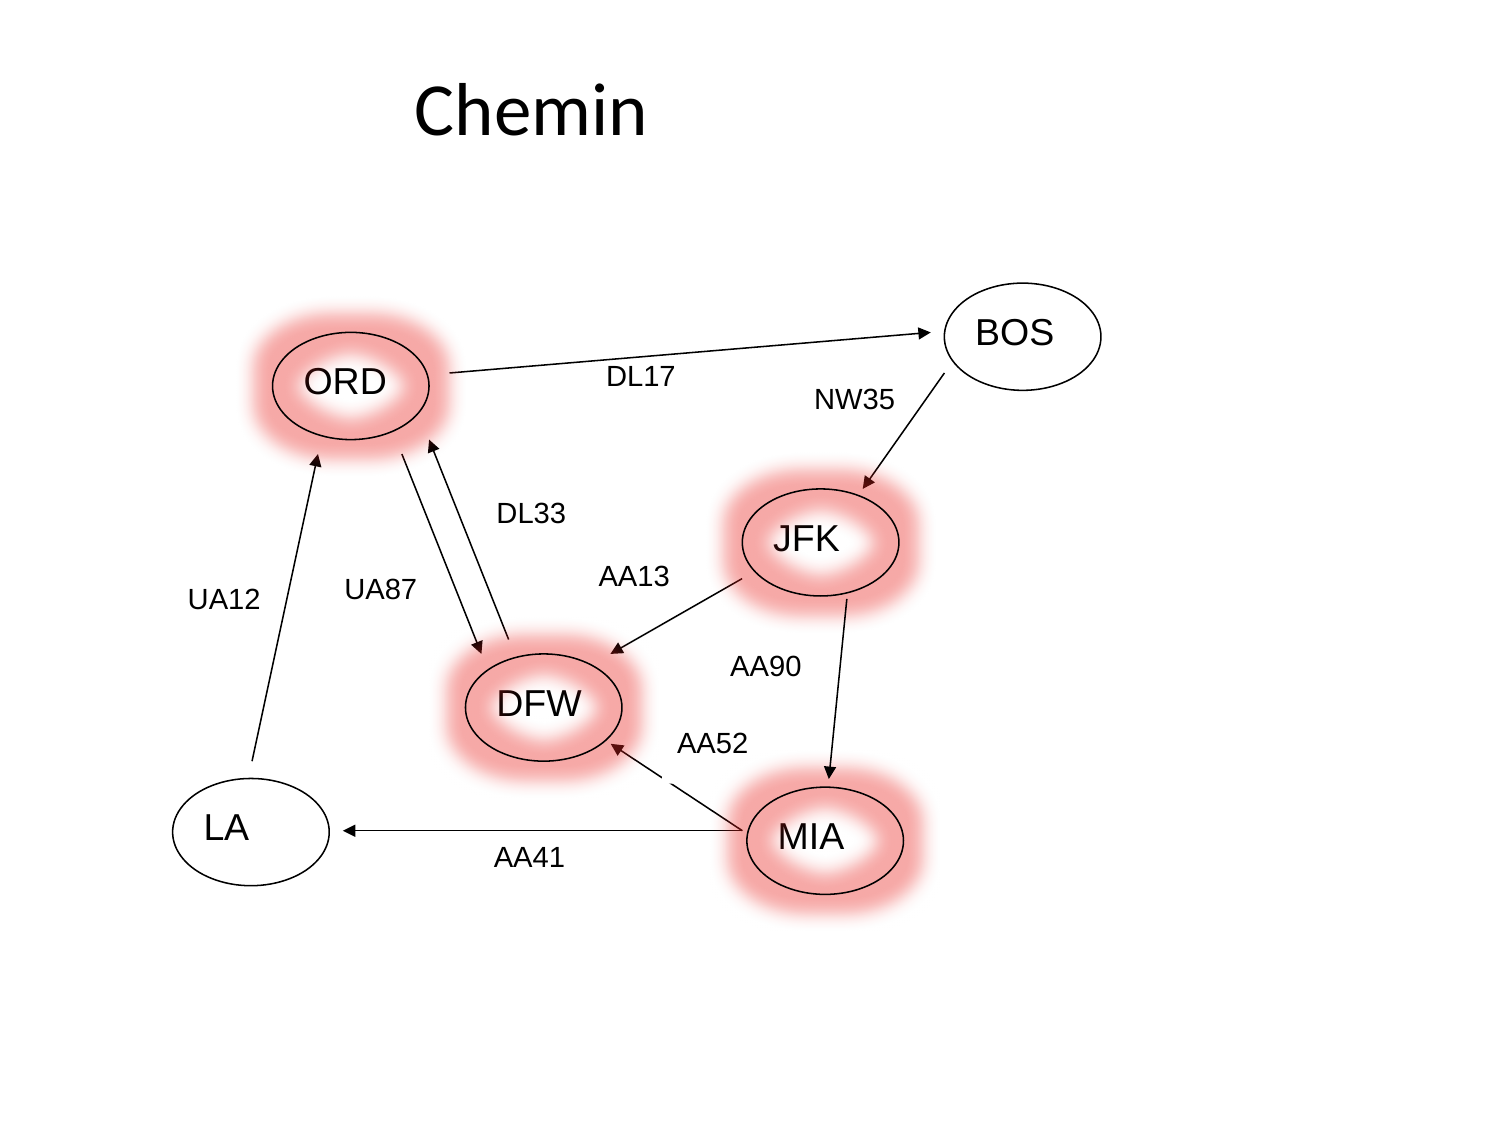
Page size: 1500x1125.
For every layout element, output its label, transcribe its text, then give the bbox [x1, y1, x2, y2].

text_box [172, 282, 1102, 898]
text_box Chemin [399, 52, 664, 158]
